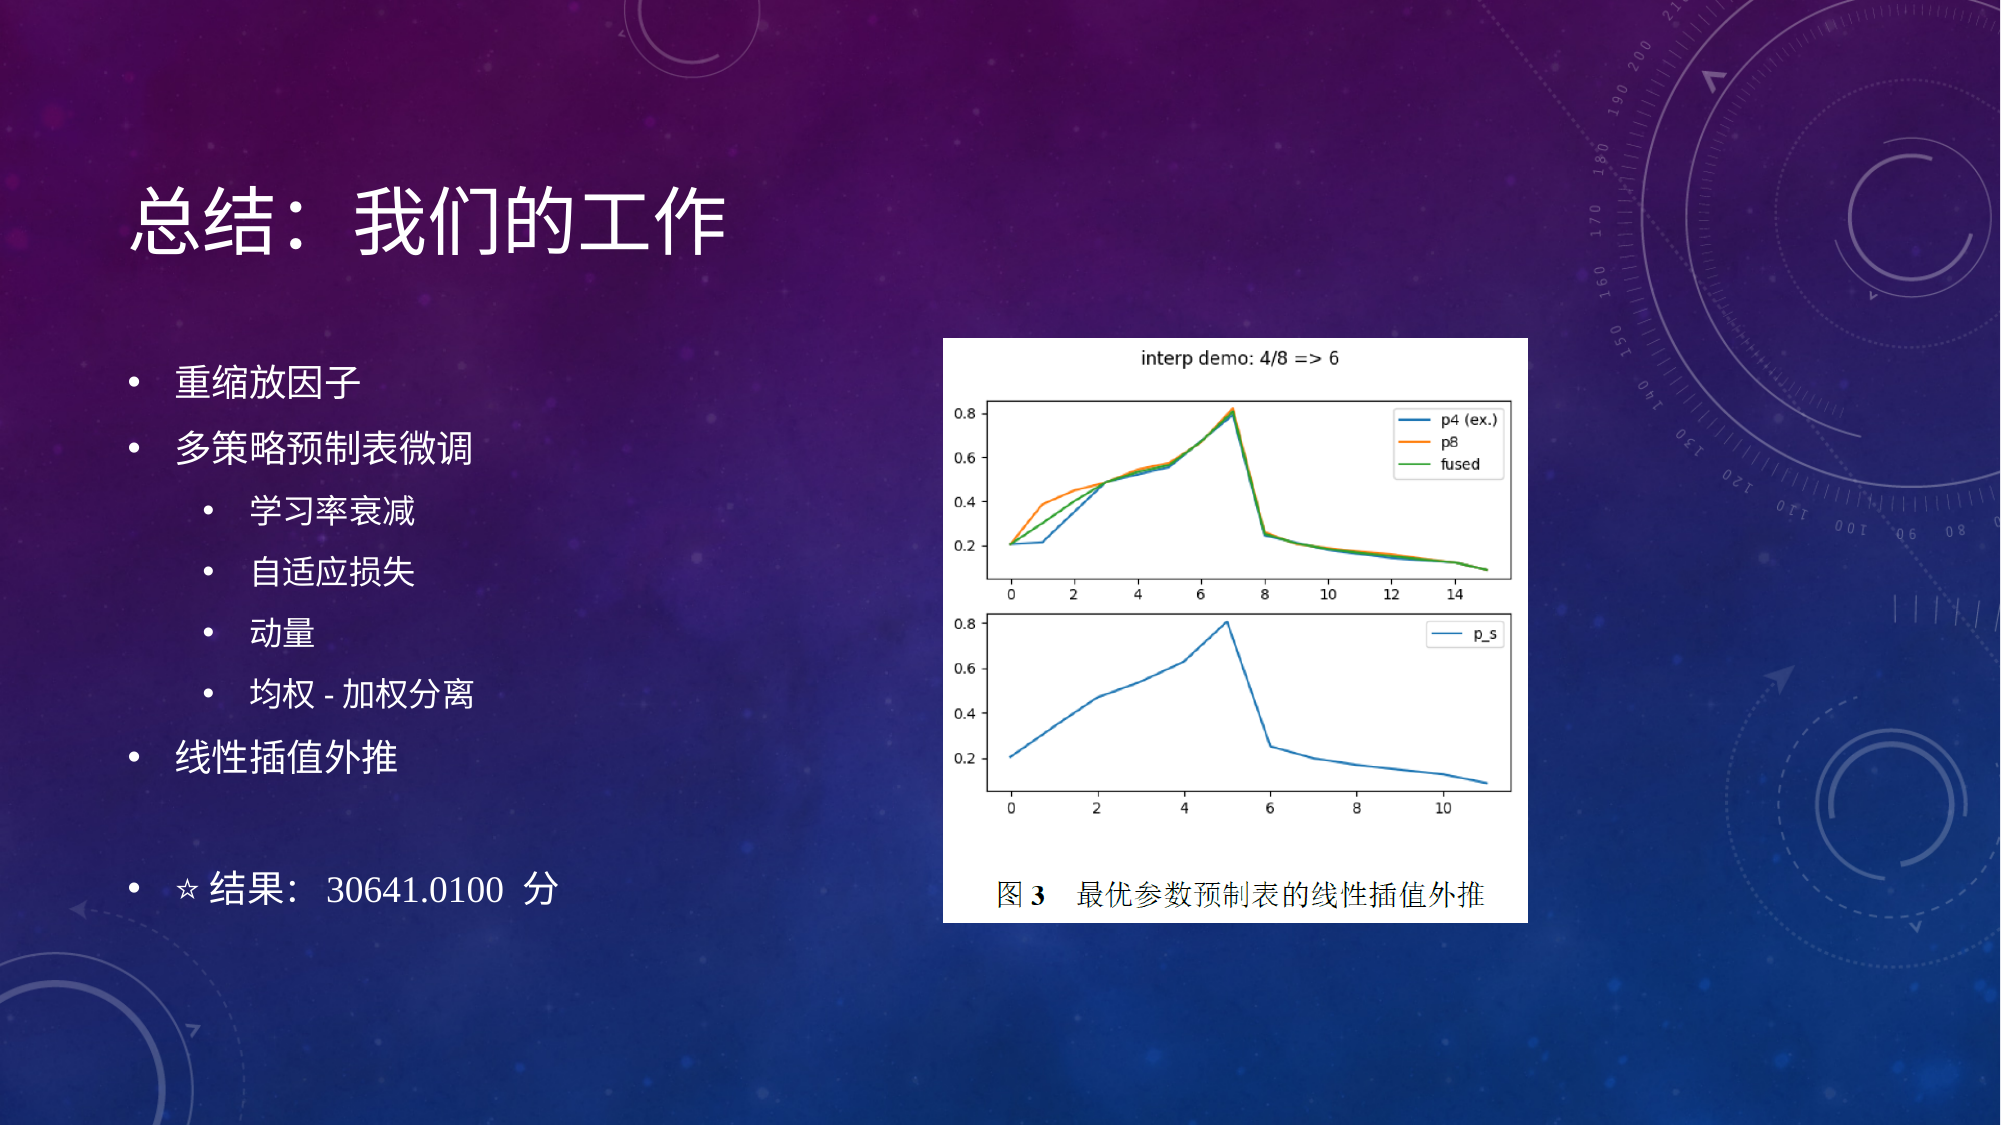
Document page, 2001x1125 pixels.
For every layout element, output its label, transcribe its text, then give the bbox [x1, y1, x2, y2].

title 总结：我们的工作 [112, 99, 1775, 339]
picture [0, 0, 2001, 1125]
list 重缩放因子 多策略预制表微调 学习率衰减 自适应损失 动量 均权-加权分离 线性插值外推 ⭐结果：30641.0100 分 [112, 351, 1775, 950]
